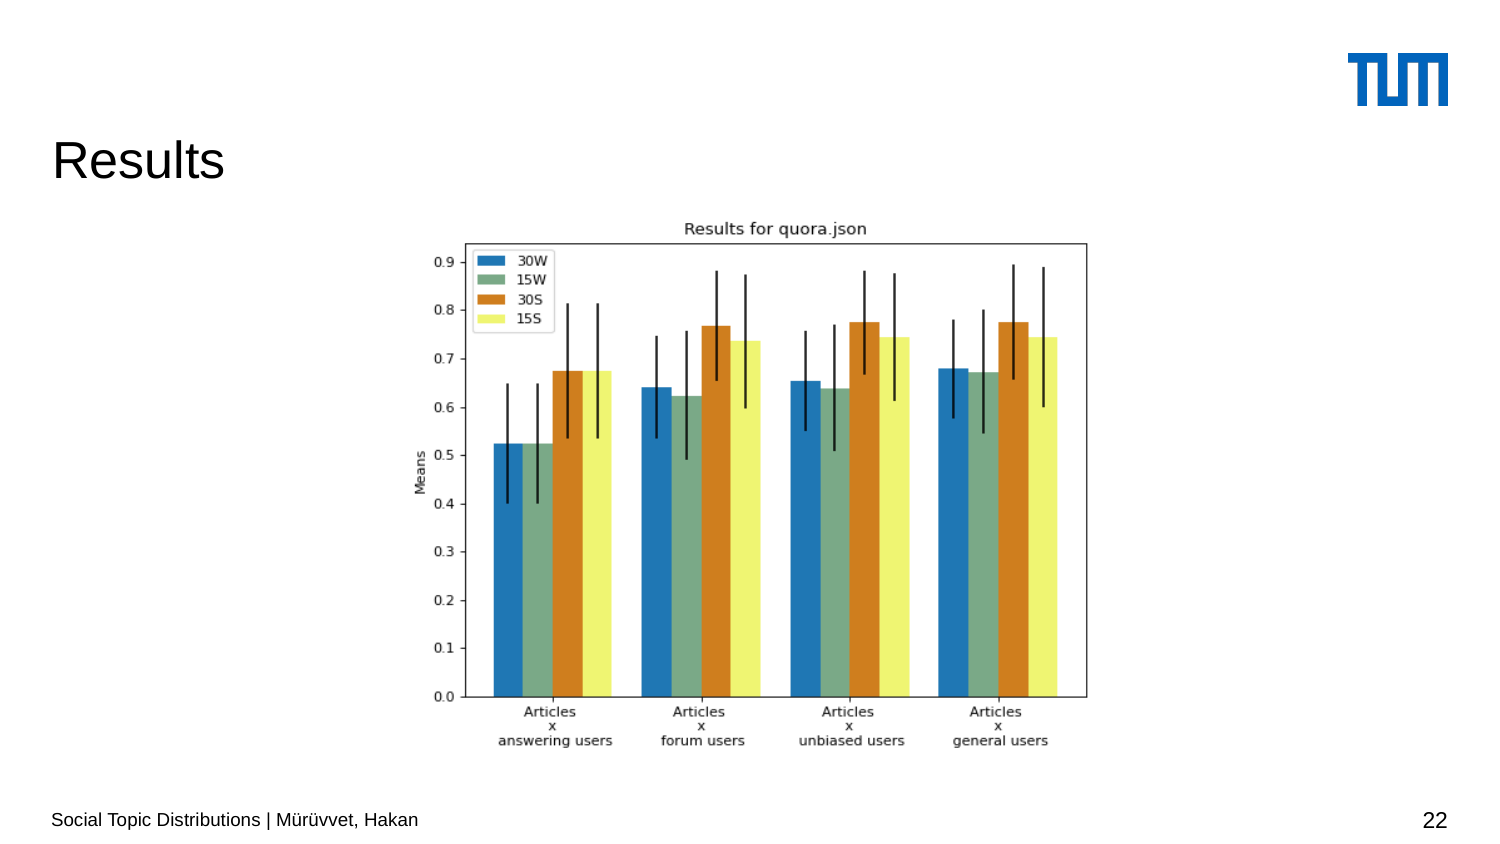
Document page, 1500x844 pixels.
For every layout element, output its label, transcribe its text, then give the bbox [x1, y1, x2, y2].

slide_number 22 [1112, 796, 1448, 842]
picture [1348, 53, 1448, 106]
picture [405, 212, 1095, 758]
title Results [52, 109, 1449, 177]
footer Social Topic Distributions | Mürüvvet, Hakan [51, 796, 1112, 842]
